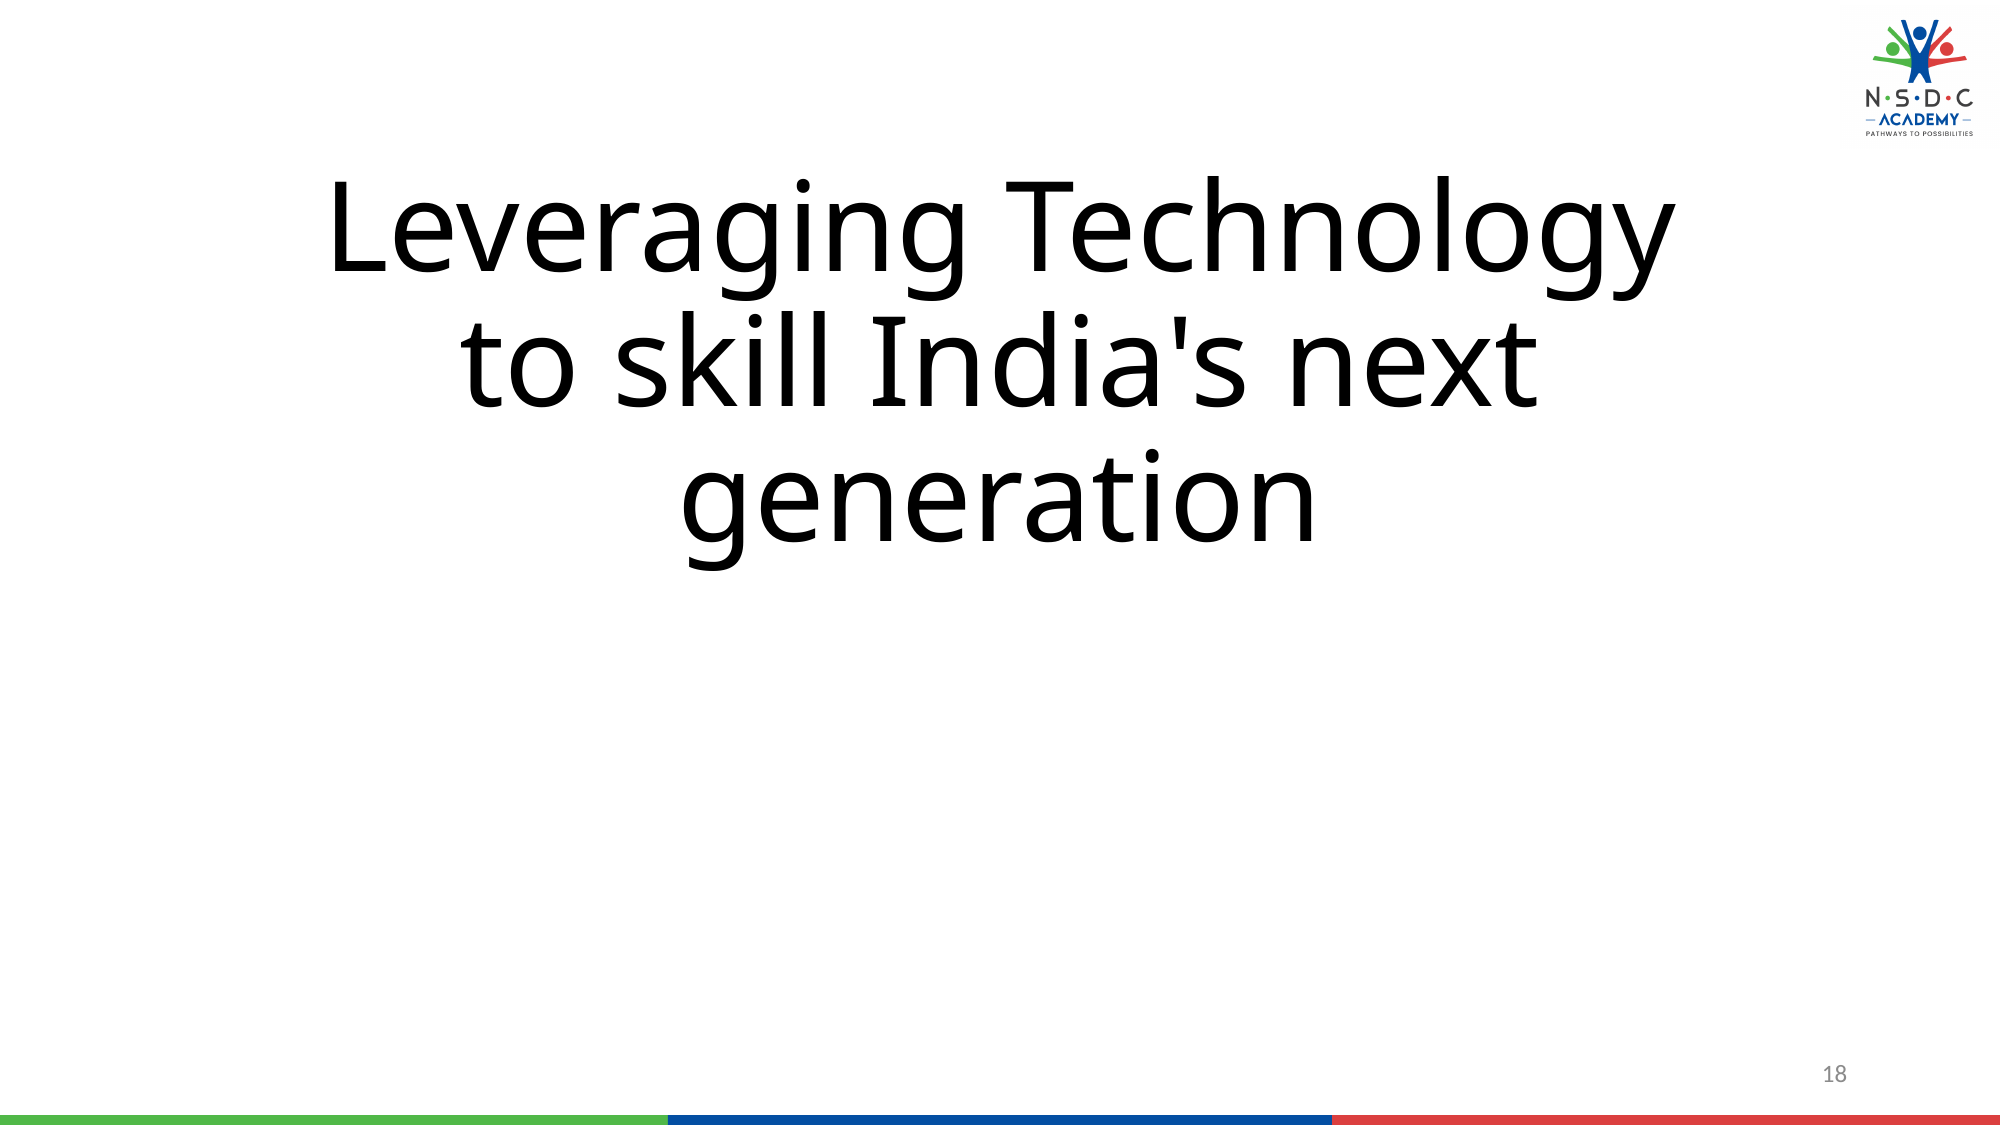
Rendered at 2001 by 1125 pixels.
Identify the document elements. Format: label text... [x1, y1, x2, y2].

picture [1840, 5, 2000, 149]
title Leveraging Technology to skill India's next generation [249, 184, 1750, 576]
slide_number 18 [1412, 1042, 1863, 1103]
